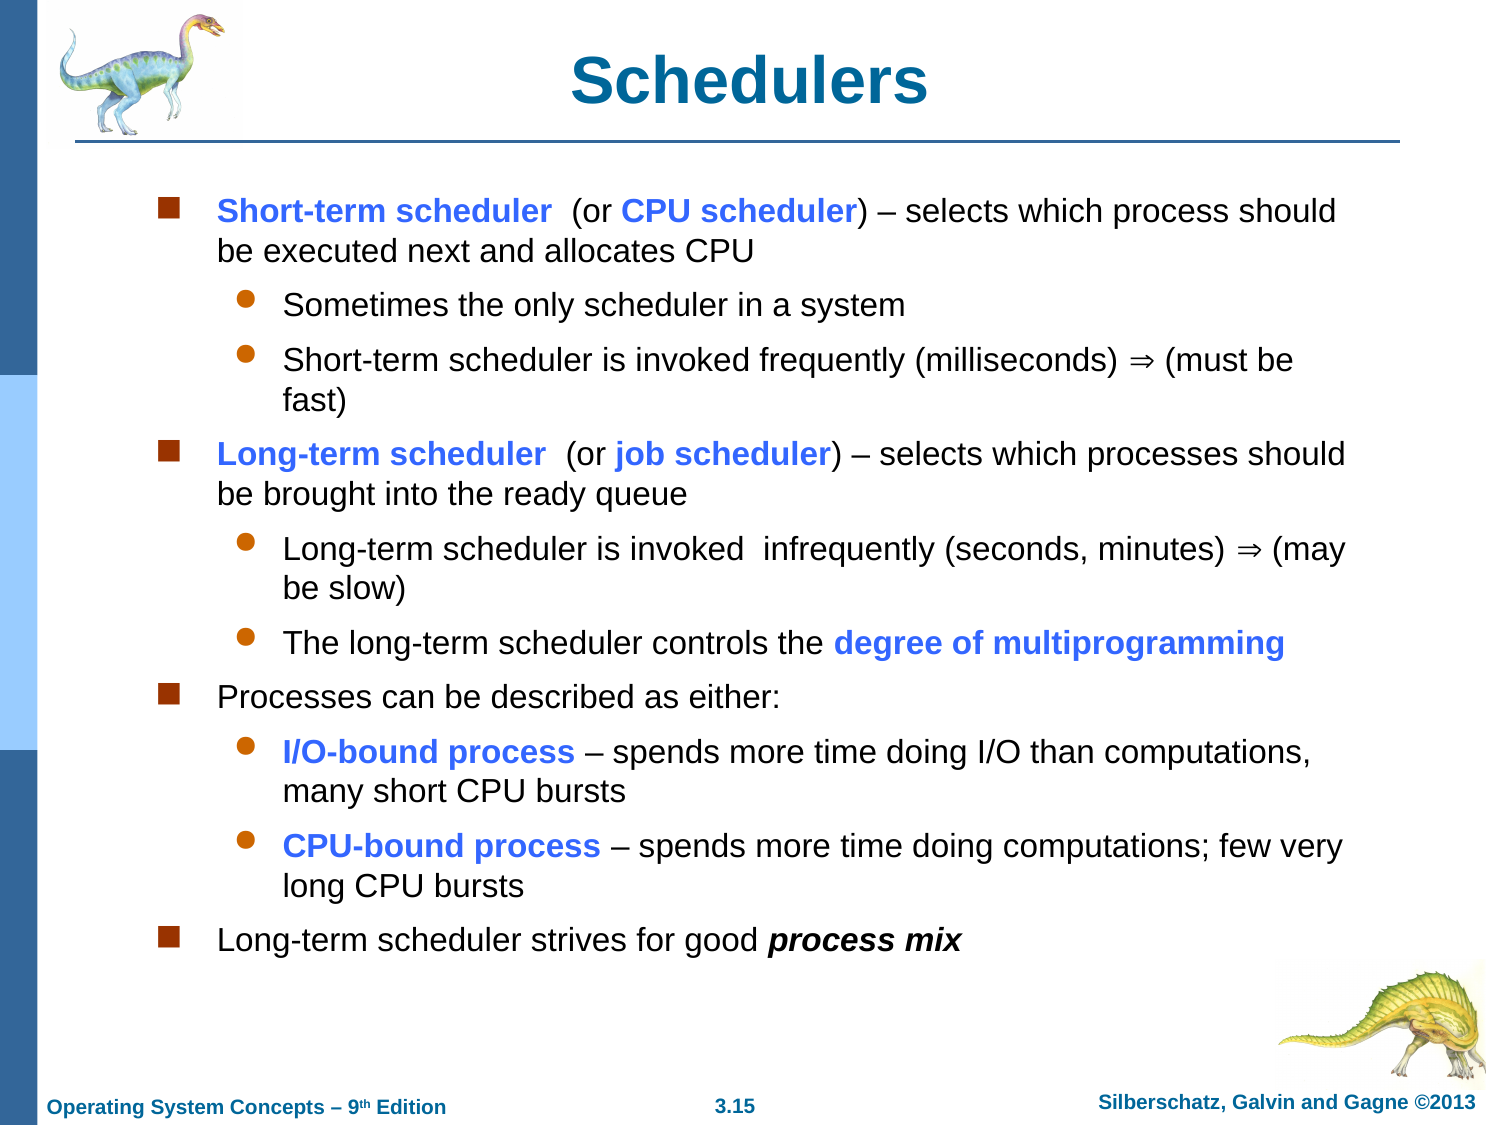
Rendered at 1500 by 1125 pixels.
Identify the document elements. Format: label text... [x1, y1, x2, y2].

picture [46, 0, 243, 149]
title Schedulers [75, 29, 1425, 125]
picture [1415, 1094, 1423, 1099]
list Short-term scheduler (or CPU scheduler) – selects which process should be executed next and allocates CPU Sometimes the only scheduler in a system Short-term scheduler is invoked frequently (milliseconds)  (must be fast) Long-term scheduler (or job scheduler) – selects which processes should be brought into the ready queue Long-term scheduler is invoked infrequently (seconds, minutes)  (may be slow) The long-term scheduler controls the degree of multiprogramming Processes can be described as either: I/O-bound process – spends more time doing I/O than computations, many short CPU bursts CPU-bound process – spends more time doing computations; few very long CPU bursts Long-term scheduler strives for good process mix [145, 181, 1369, 1006]
picture [1275, 959, 1486, 1090]
